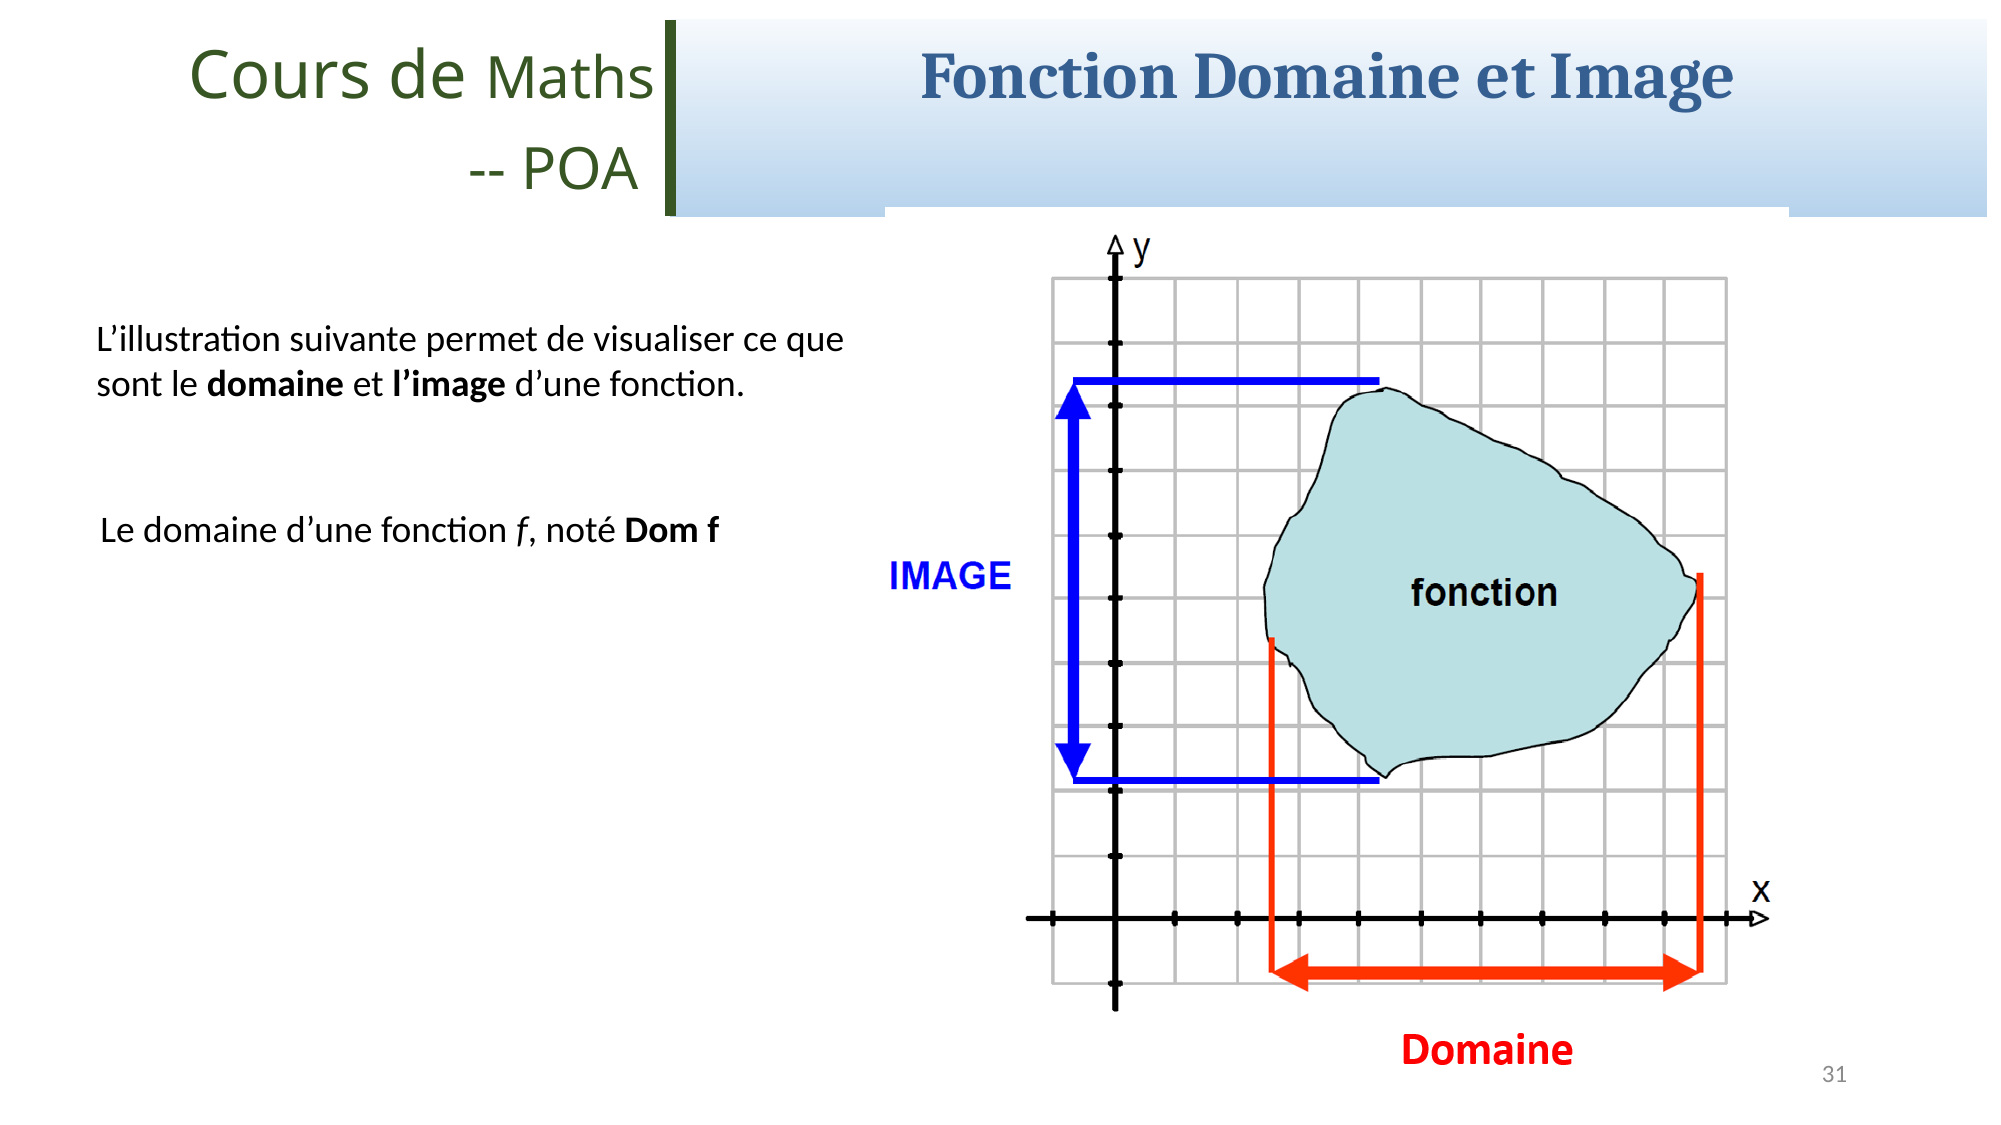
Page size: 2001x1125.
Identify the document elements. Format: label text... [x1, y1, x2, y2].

table_header Fonction Domaine et Image [676, 20, 1986, 216]
slide_number 31 [1412, 1042, 1863, 1103]
text_box Le domaine d’une fonction f, noté Dom f [85, 491, 735, 558]
text_box L’illustration suivante permet de visualiser ce que sont le domaine et l’image d’une fonction. [81, 306, 885, 411]
picture [885, 207, 1789, 1073]
table_header Cours de Maths -- POA [33, 20, 665, 216]
